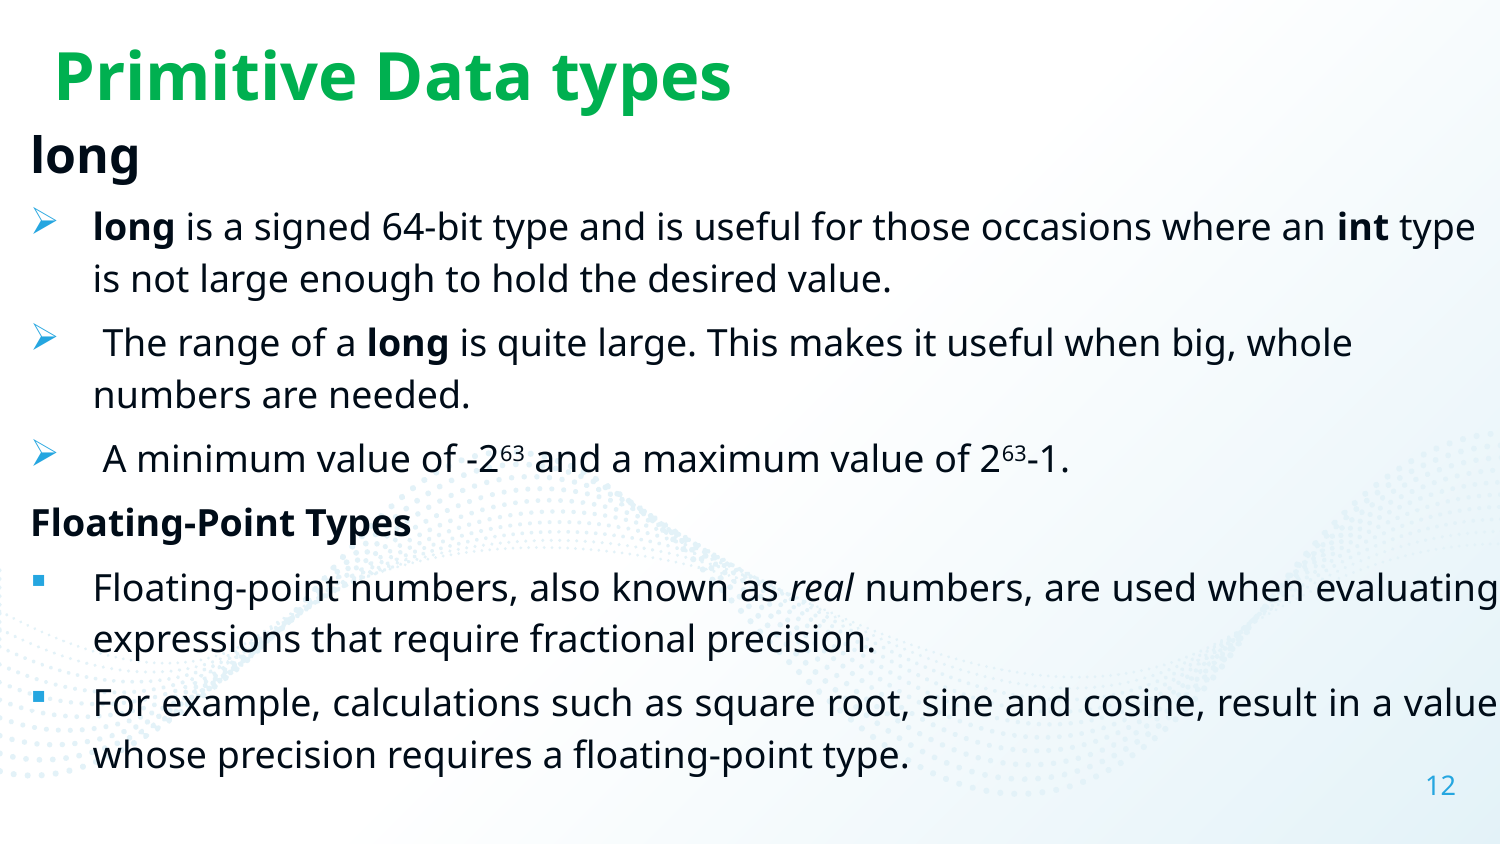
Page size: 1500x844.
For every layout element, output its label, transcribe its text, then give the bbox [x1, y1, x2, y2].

slide_number 12 [1366, 754, 1457, 819]
list long long is a signed 64-bit type and is useful for those occasions where an int type is not large enough to hold the desired value. The range of a long is quite large. This makes it useful when big, whole numbers are needed. A minimum value of -263 and a maximum value of 263-1. Floating-Point Types Floating-point numbers, also known as real numbers, are used when evaluating expressions that require fractional precision. For example, calculations such as square root, sine and cosine, result in a value whose precision requires a floating-point type. [17, 114, 1500, 836]
title Primitive Data types [53, 20, 1412, 114]
